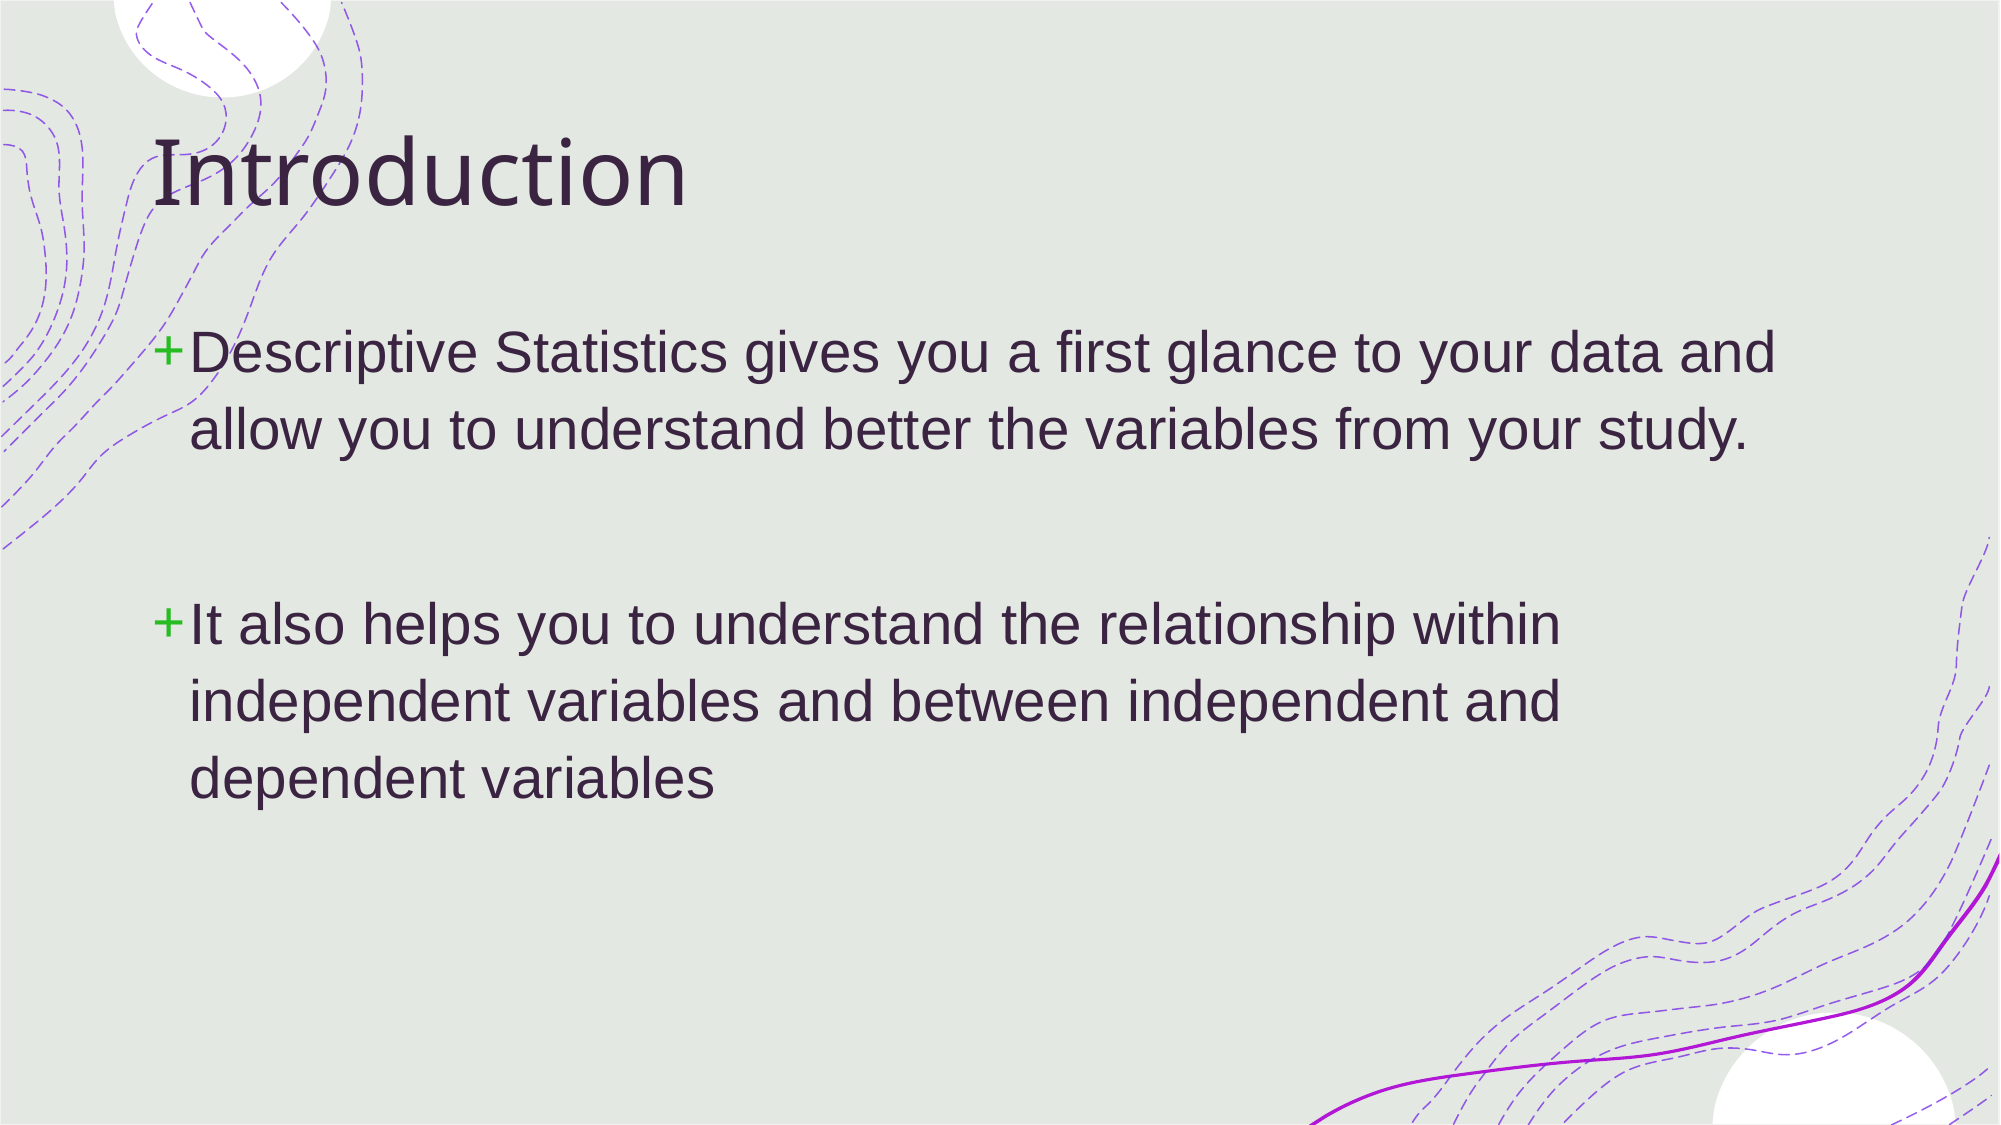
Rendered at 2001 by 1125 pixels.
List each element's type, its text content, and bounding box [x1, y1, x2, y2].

list Descriptive Statistics gives you a first glance to your data and allow you to understand better the variables from your study. It also helps you to understand the relationship within independent variables and between independent and dependent variables [137, 299, 1863, 1014]
title Introduction [137, 59, 1863, 278]
